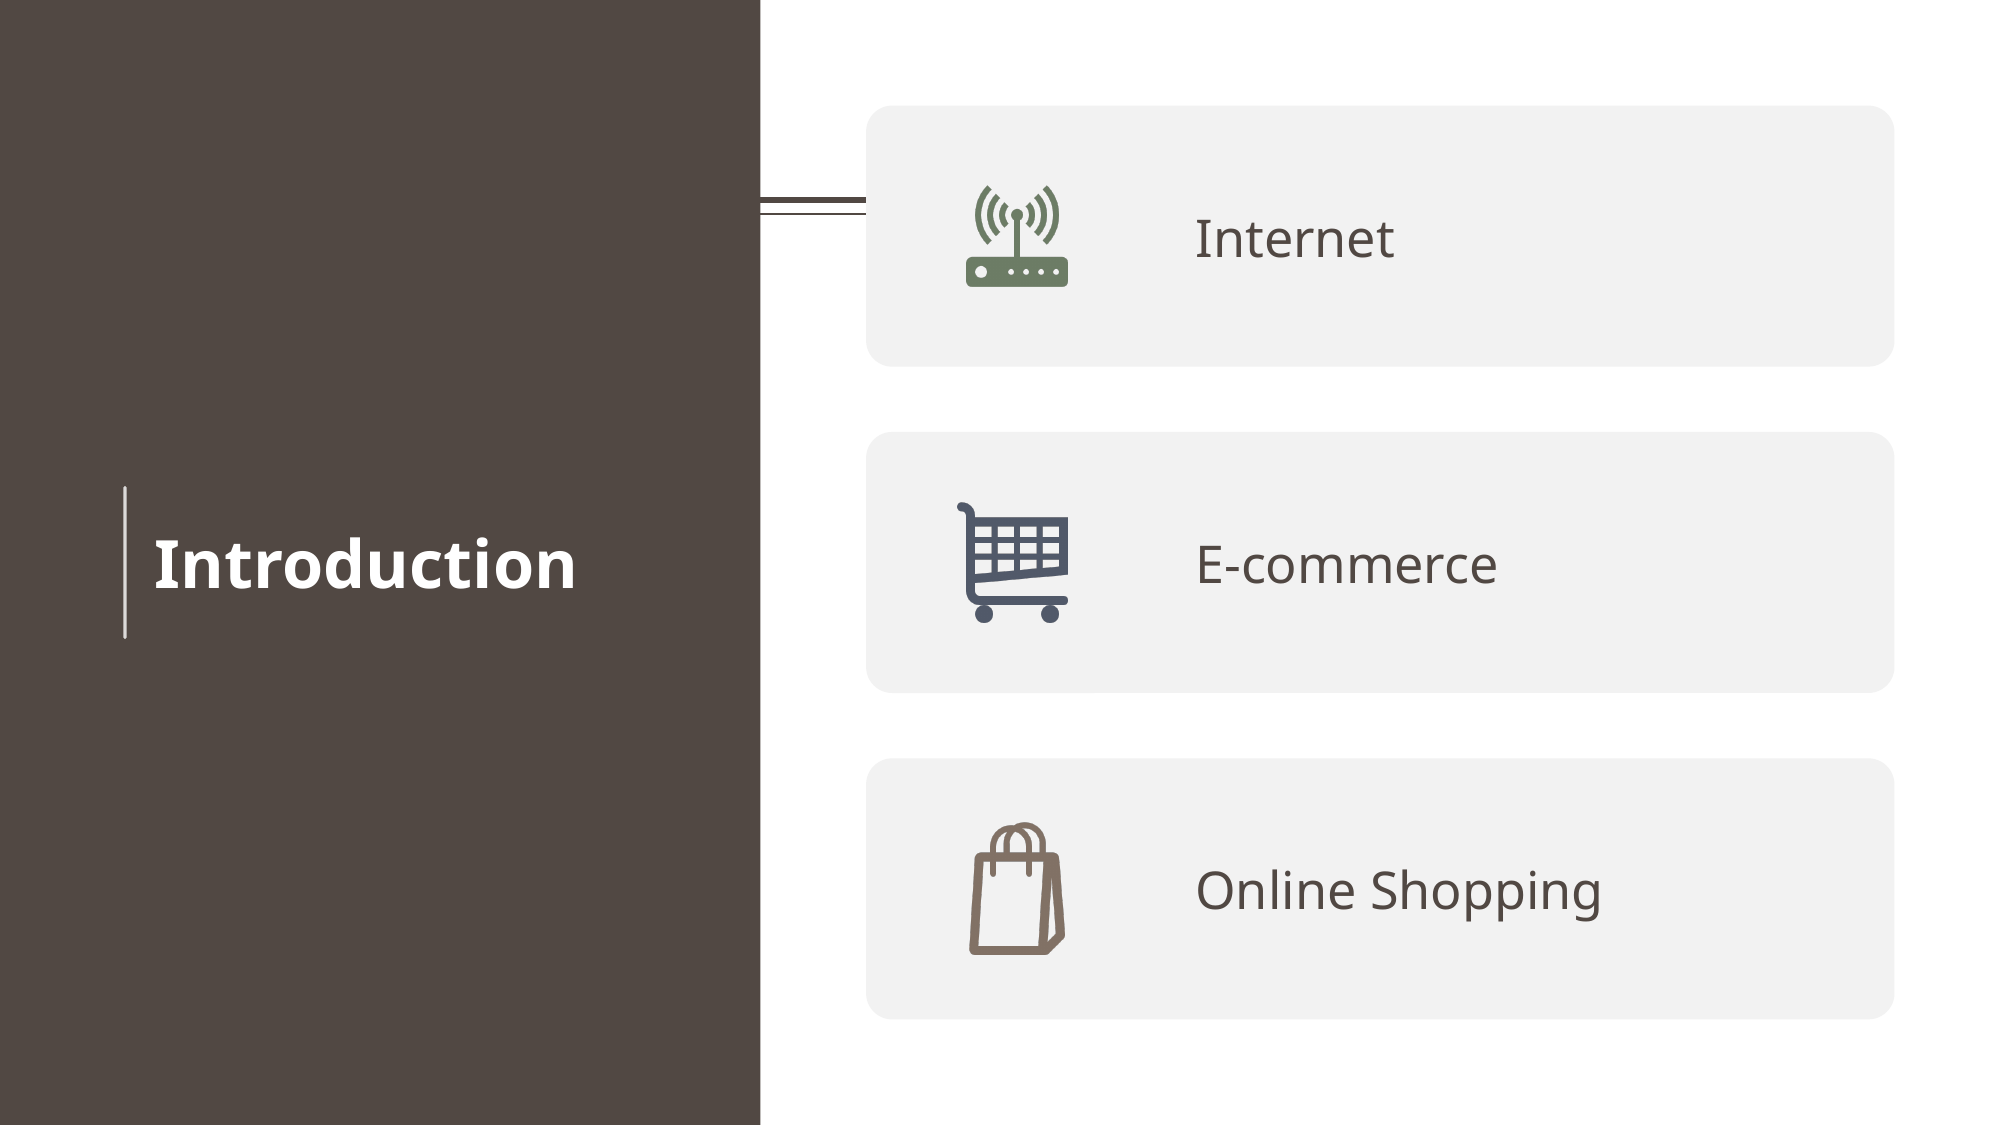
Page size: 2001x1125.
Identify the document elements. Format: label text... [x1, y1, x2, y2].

title Introduction [154, 500, 708, 611]
text_box [0, 0, 764, 1125]
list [866, 105, 1895, 1020]
